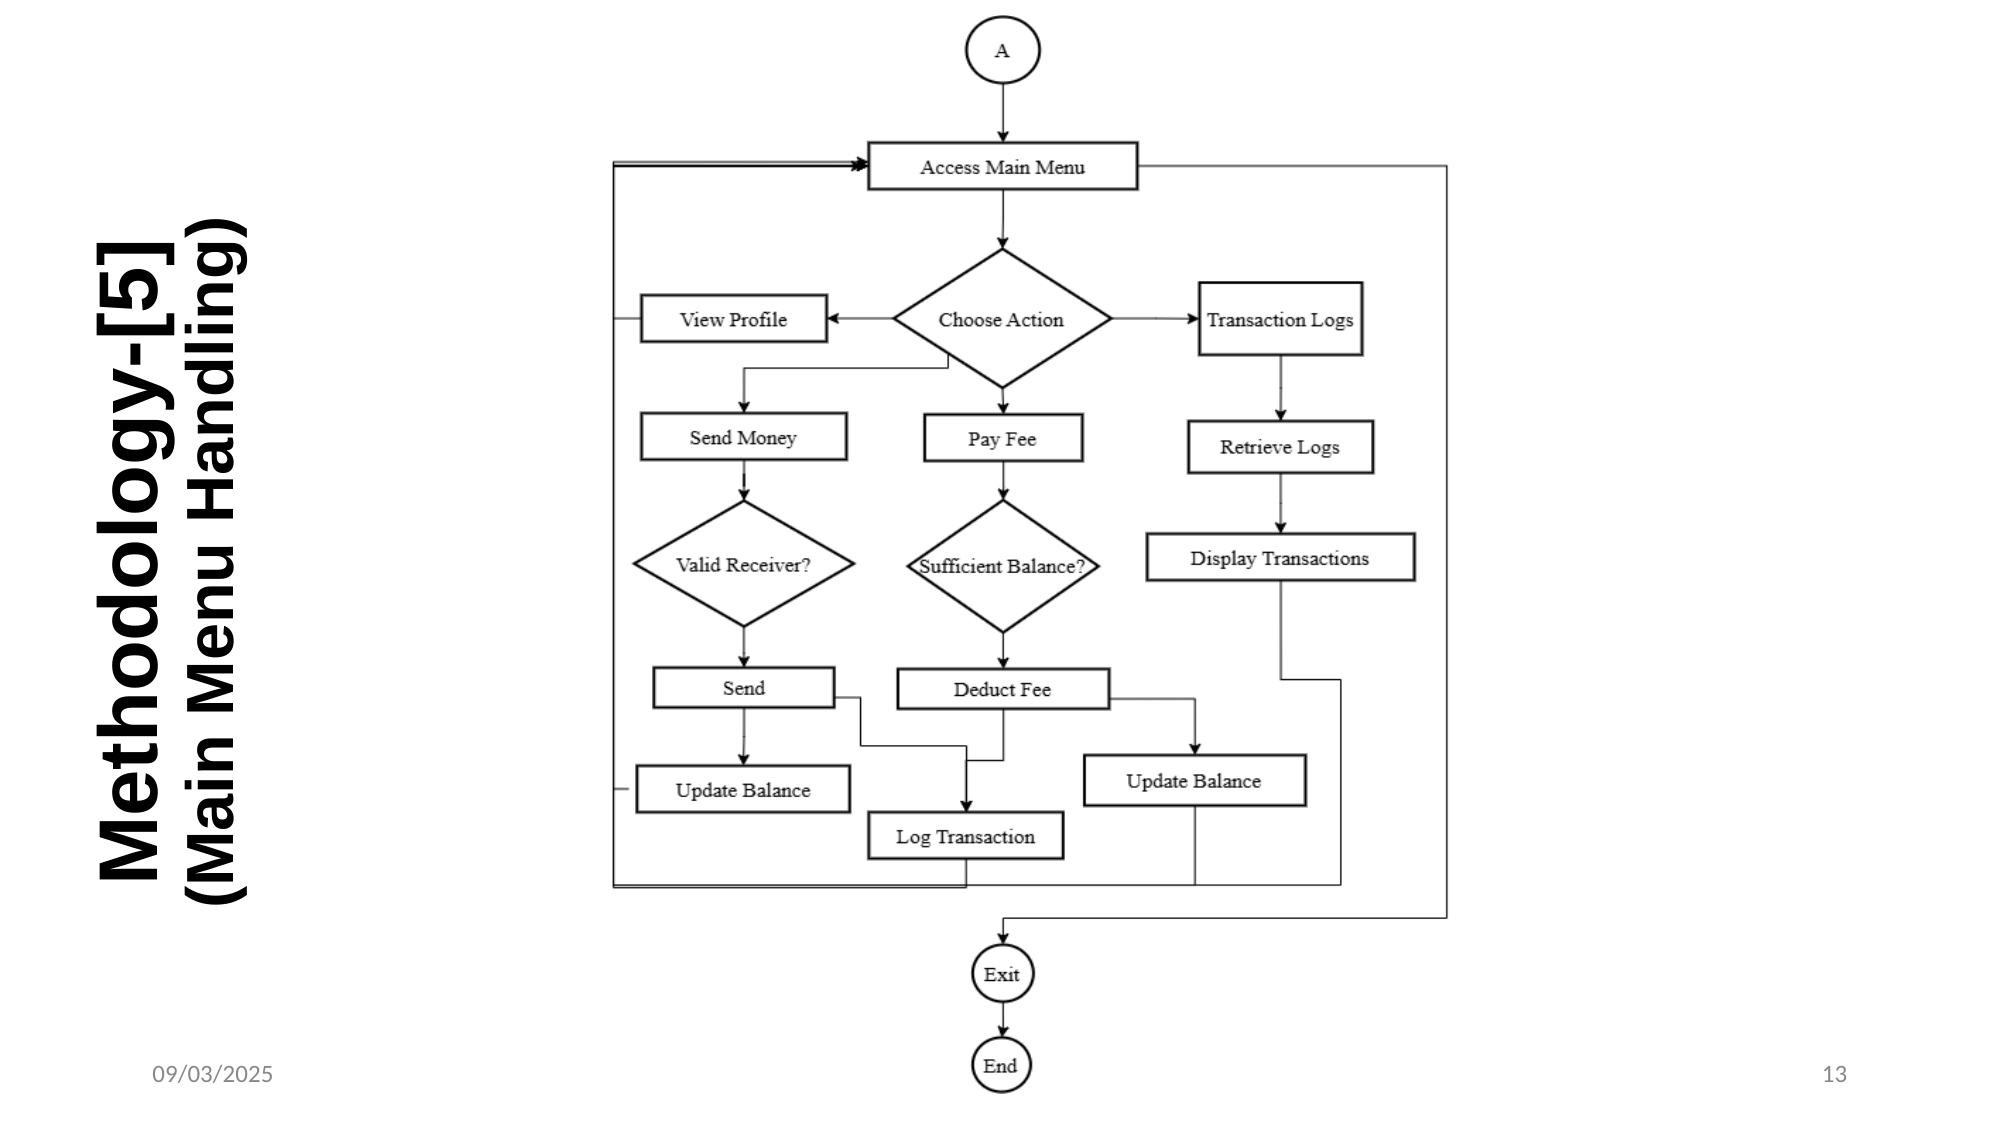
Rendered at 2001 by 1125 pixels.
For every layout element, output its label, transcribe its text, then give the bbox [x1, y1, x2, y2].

title Methodology-[5] (Main Menu Handling) [58, 23, 276, 1102]
picture [603, 15, 1459, 1095]
slide_number 13 [1459, 1042, 1863, 1103]
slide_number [137, 1042, 588, 1103]
